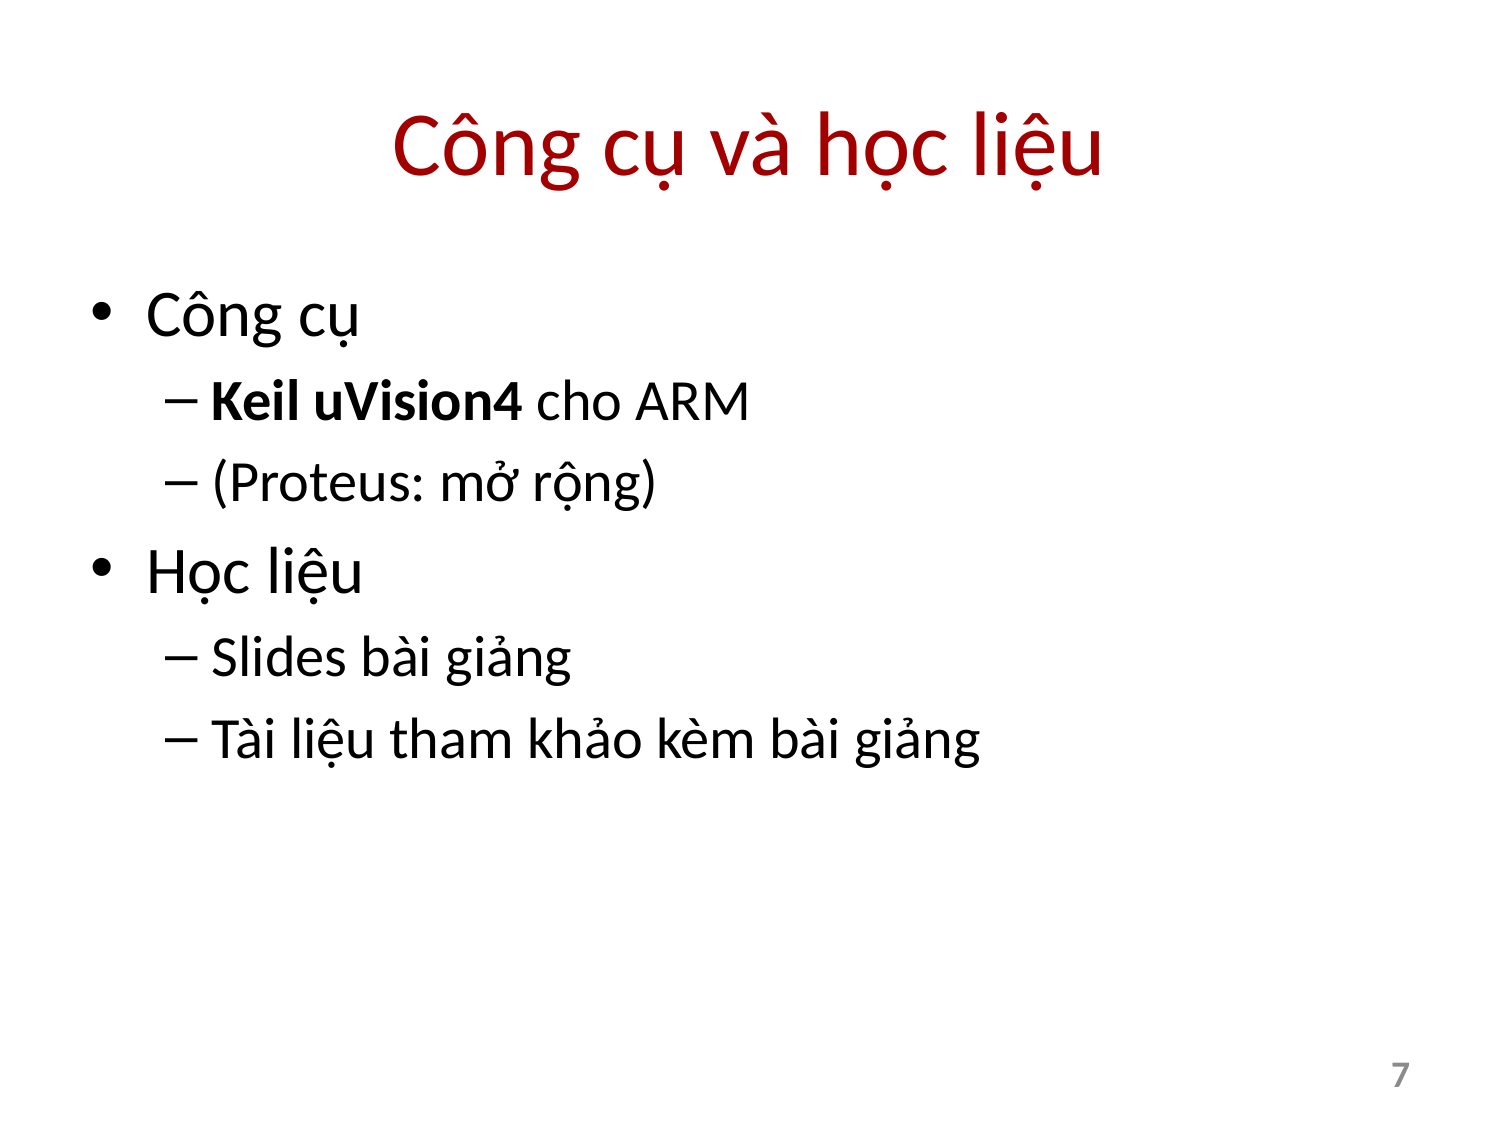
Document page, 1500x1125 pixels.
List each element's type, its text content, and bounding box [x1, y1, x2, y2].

title Công cụ và học liệu [75, 45, 1425, 233]
slide_number 7 [1074, 1042, 1425, 1103]
list Công cụ Keil uVision4 cho ARM (Proteus: mở rộng) Học liệu Slides bài giảng Tài liệu tham khảo kèm bài giảng [75, 262, 1425, 1063]
